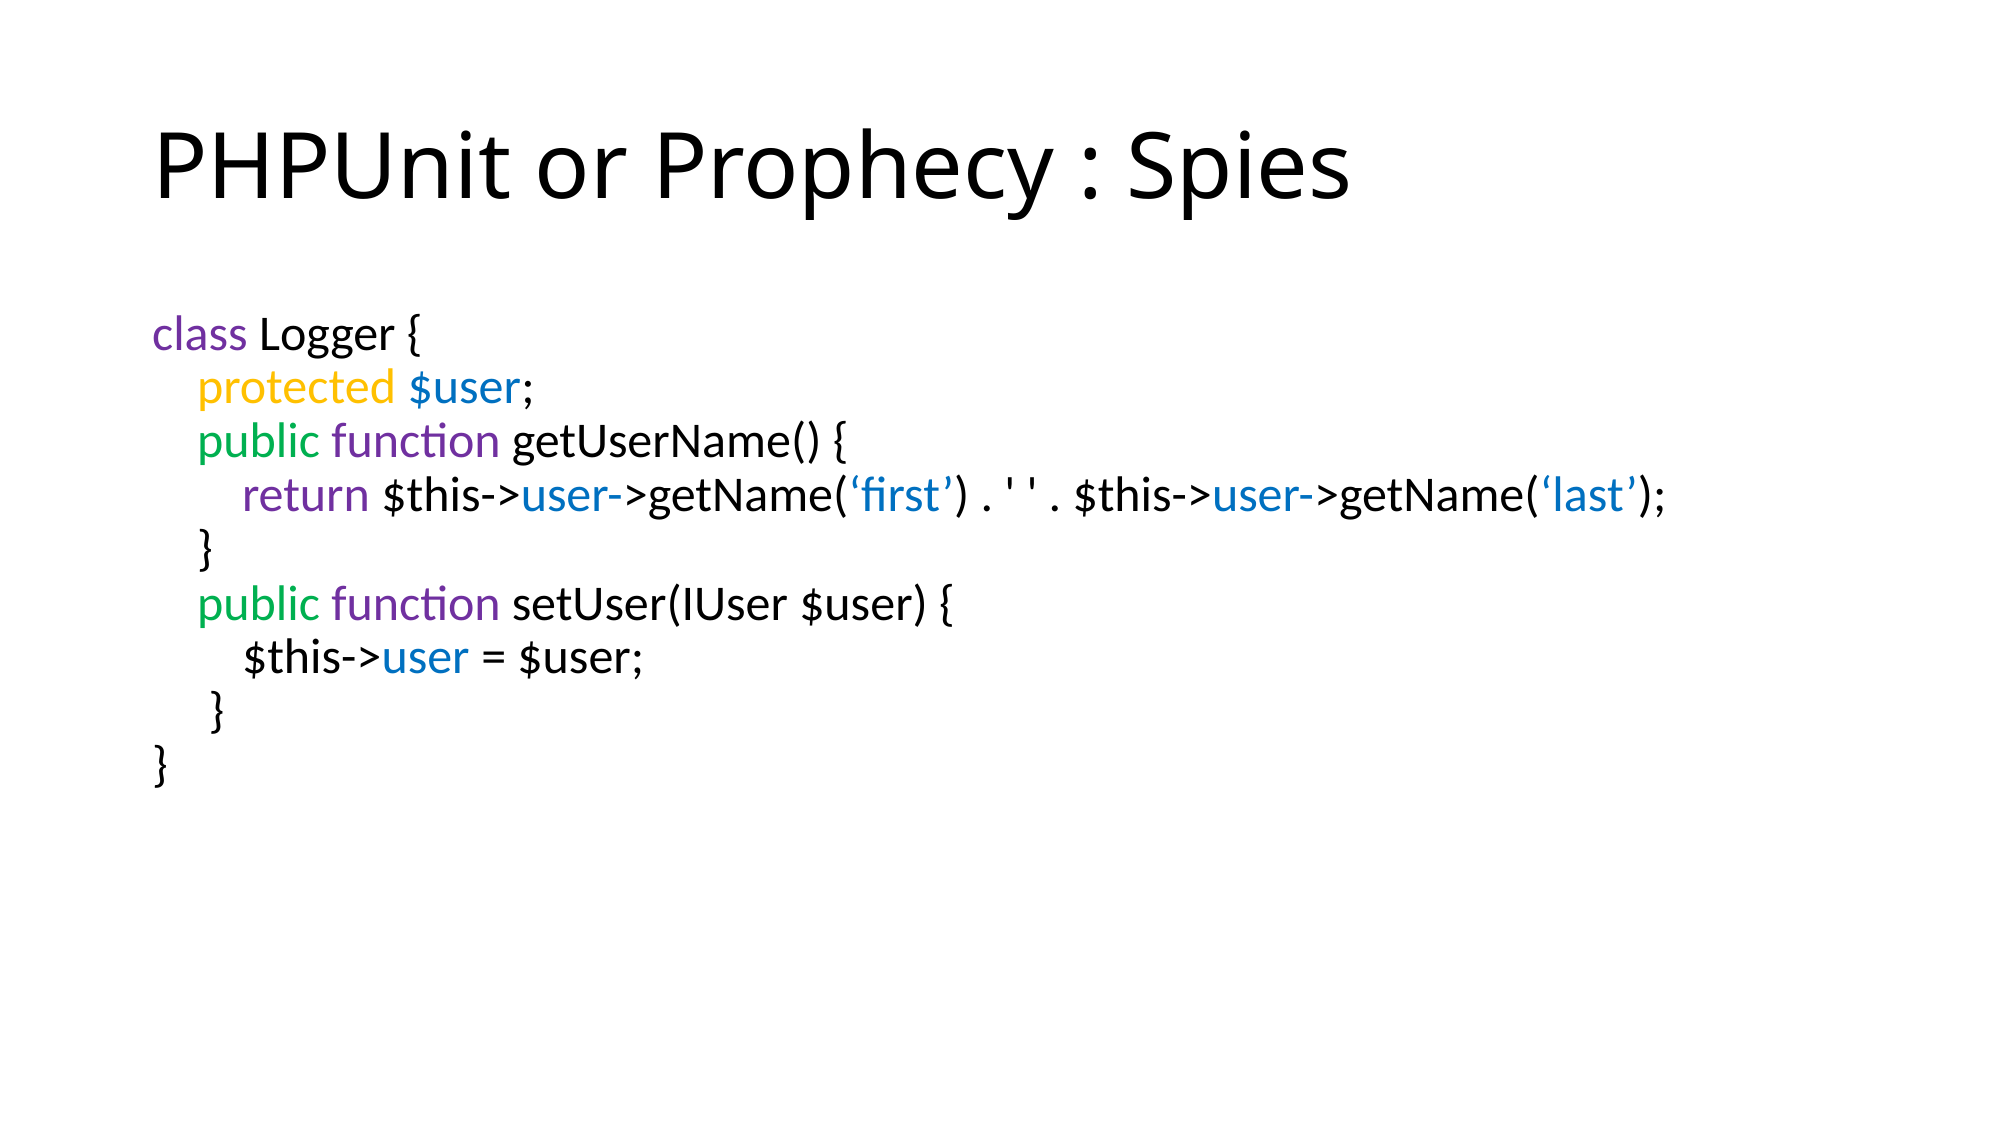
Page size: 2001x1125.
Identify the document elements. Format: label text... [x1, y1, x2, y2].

text_box PHPUnit or Prophecy : Spies [137, 59, 1863, 278]
text_box class Logger { protected $user; public function getUserName() { return $this->user->getName(‘first’) . ' ' . $this->user->getName(‘last’); } public function setUser(IUser $user) { $this->user = $user; } } [137, 299, 1863, 1014]
